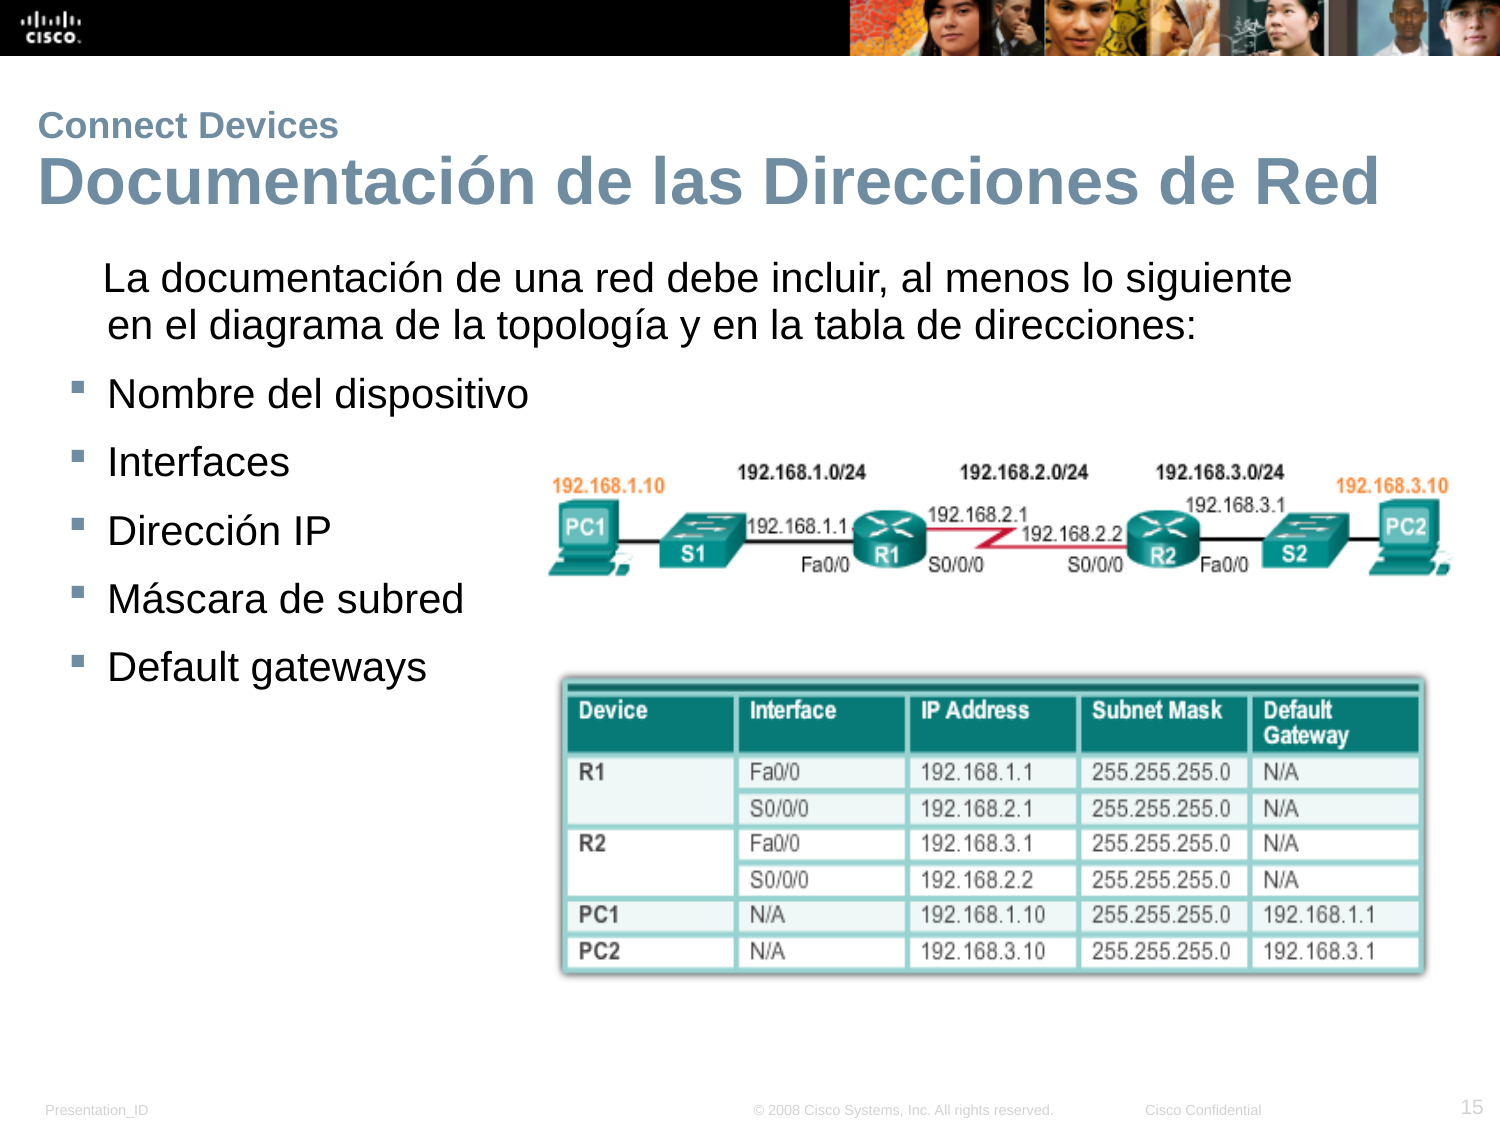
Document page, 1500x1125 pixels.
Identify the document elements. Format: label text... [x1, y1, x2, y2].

list La documentación de una red debe incluir, al menos lo siguiente en el diagrama de la topología y en la tabla de direcciones: Nombre del dispositivo Interfaces Dirección IP Máscara de subred Default gateways [54, 247, 1312, 1032]
title Connect Devices Documentación de las Direcciones de Red [23, 87, 1467, 226]
picture [0, 0, 1500, 56]
picture [504, 440, 1474, 984]
